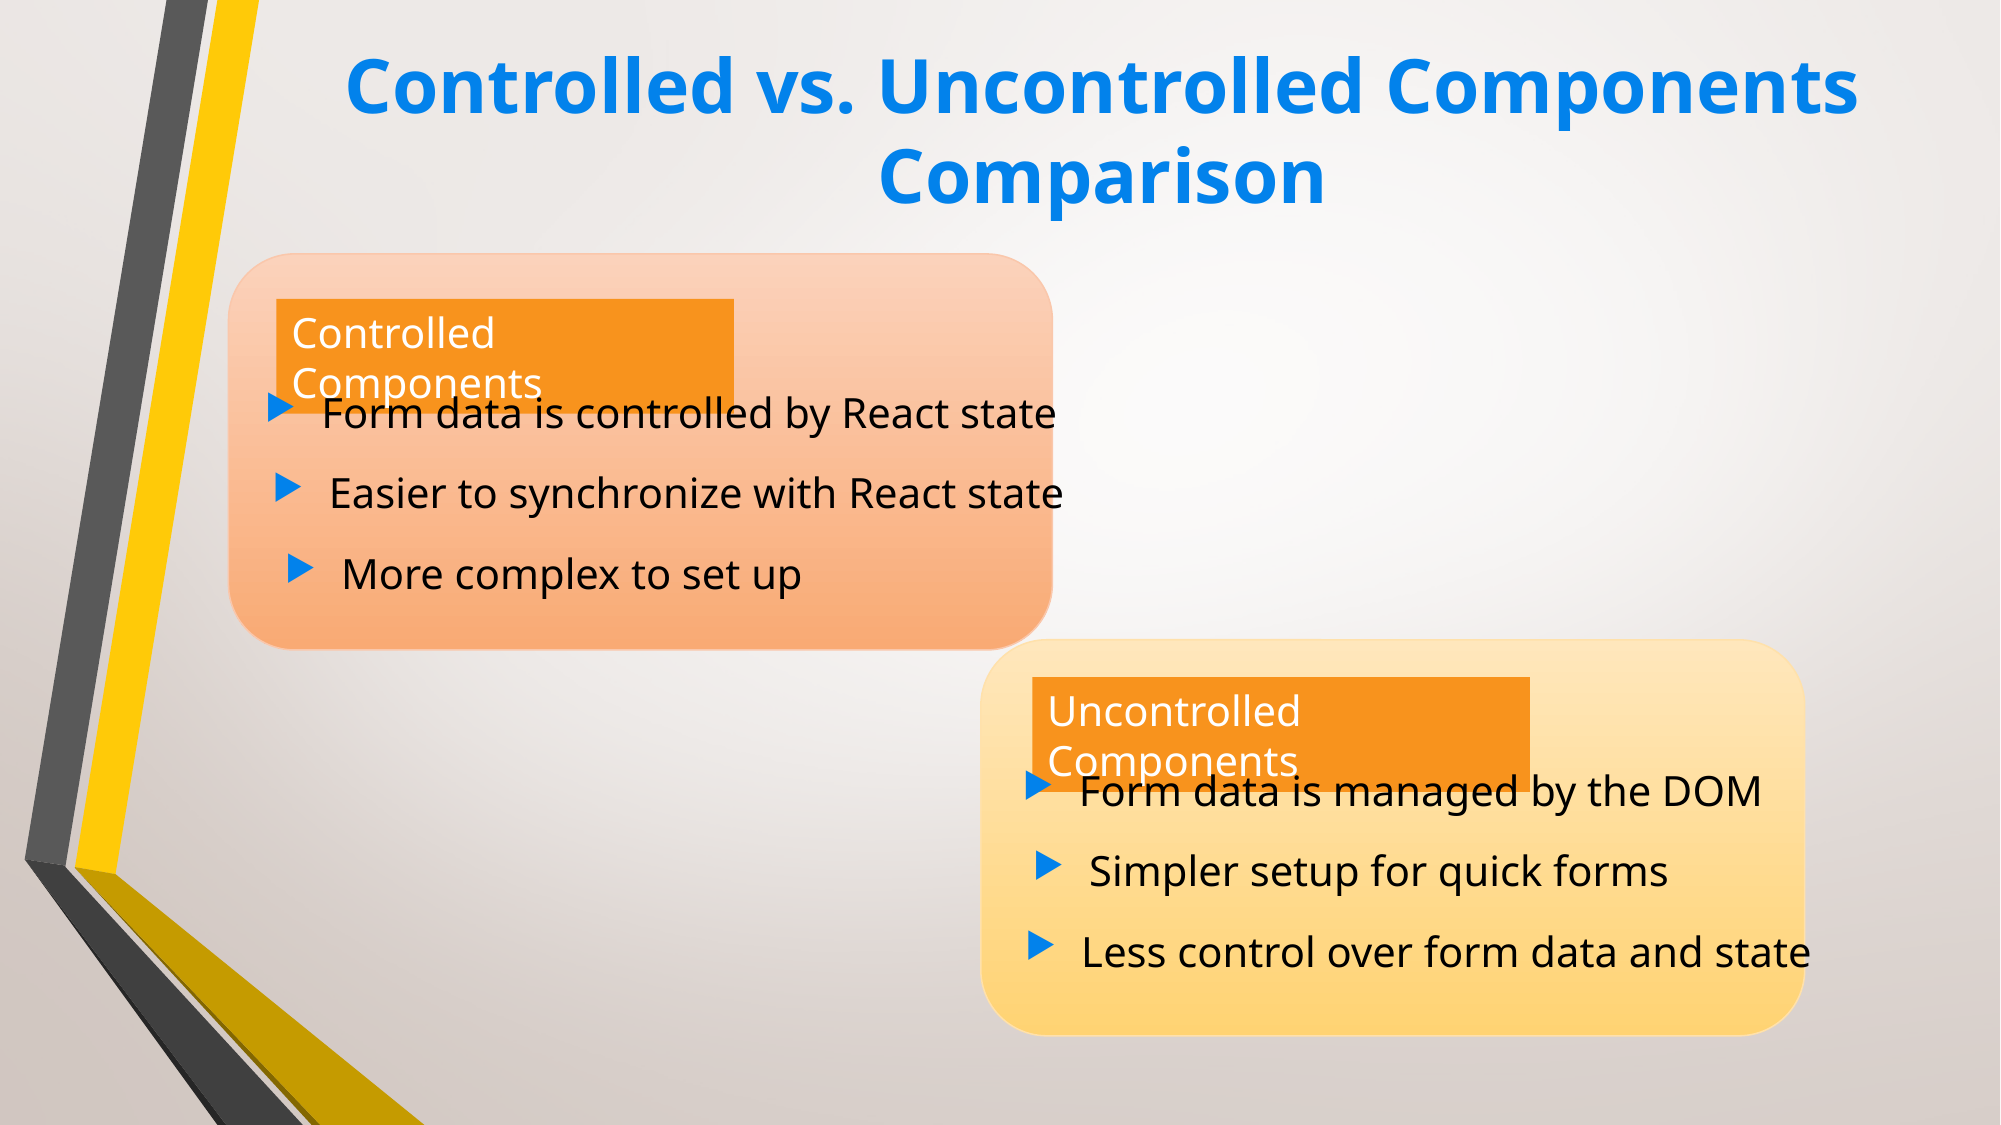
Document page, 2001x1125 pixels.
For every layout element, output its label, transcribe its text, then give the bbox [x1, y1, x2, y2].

text_box More complex to set up [270, 540, 818, 605]
text_box [980, 638, 1806, 1037]
text_box [227, 253, 1054, 651]
text_box Controlled Components [276, 298, 734, 379]
title Controlled vs. Uncontrolled Components Comparison [228, 70, 1978, 188]
text_box Form data is controlled by React state [250, 379, 1072, 445]
text_box Easier to synchronize with React state [257, 459, 1079, 525]
text_box Simpler setup for quick forms [1018, 837, 1684, 903]
text_box Less control over form data and state [1010, 918, 1827, 983]
text_box Form data is managed by the DOM [1007, 757, 1778, 823]
text_box Uncontrolled Components [1032, 677, 1530, 757]
